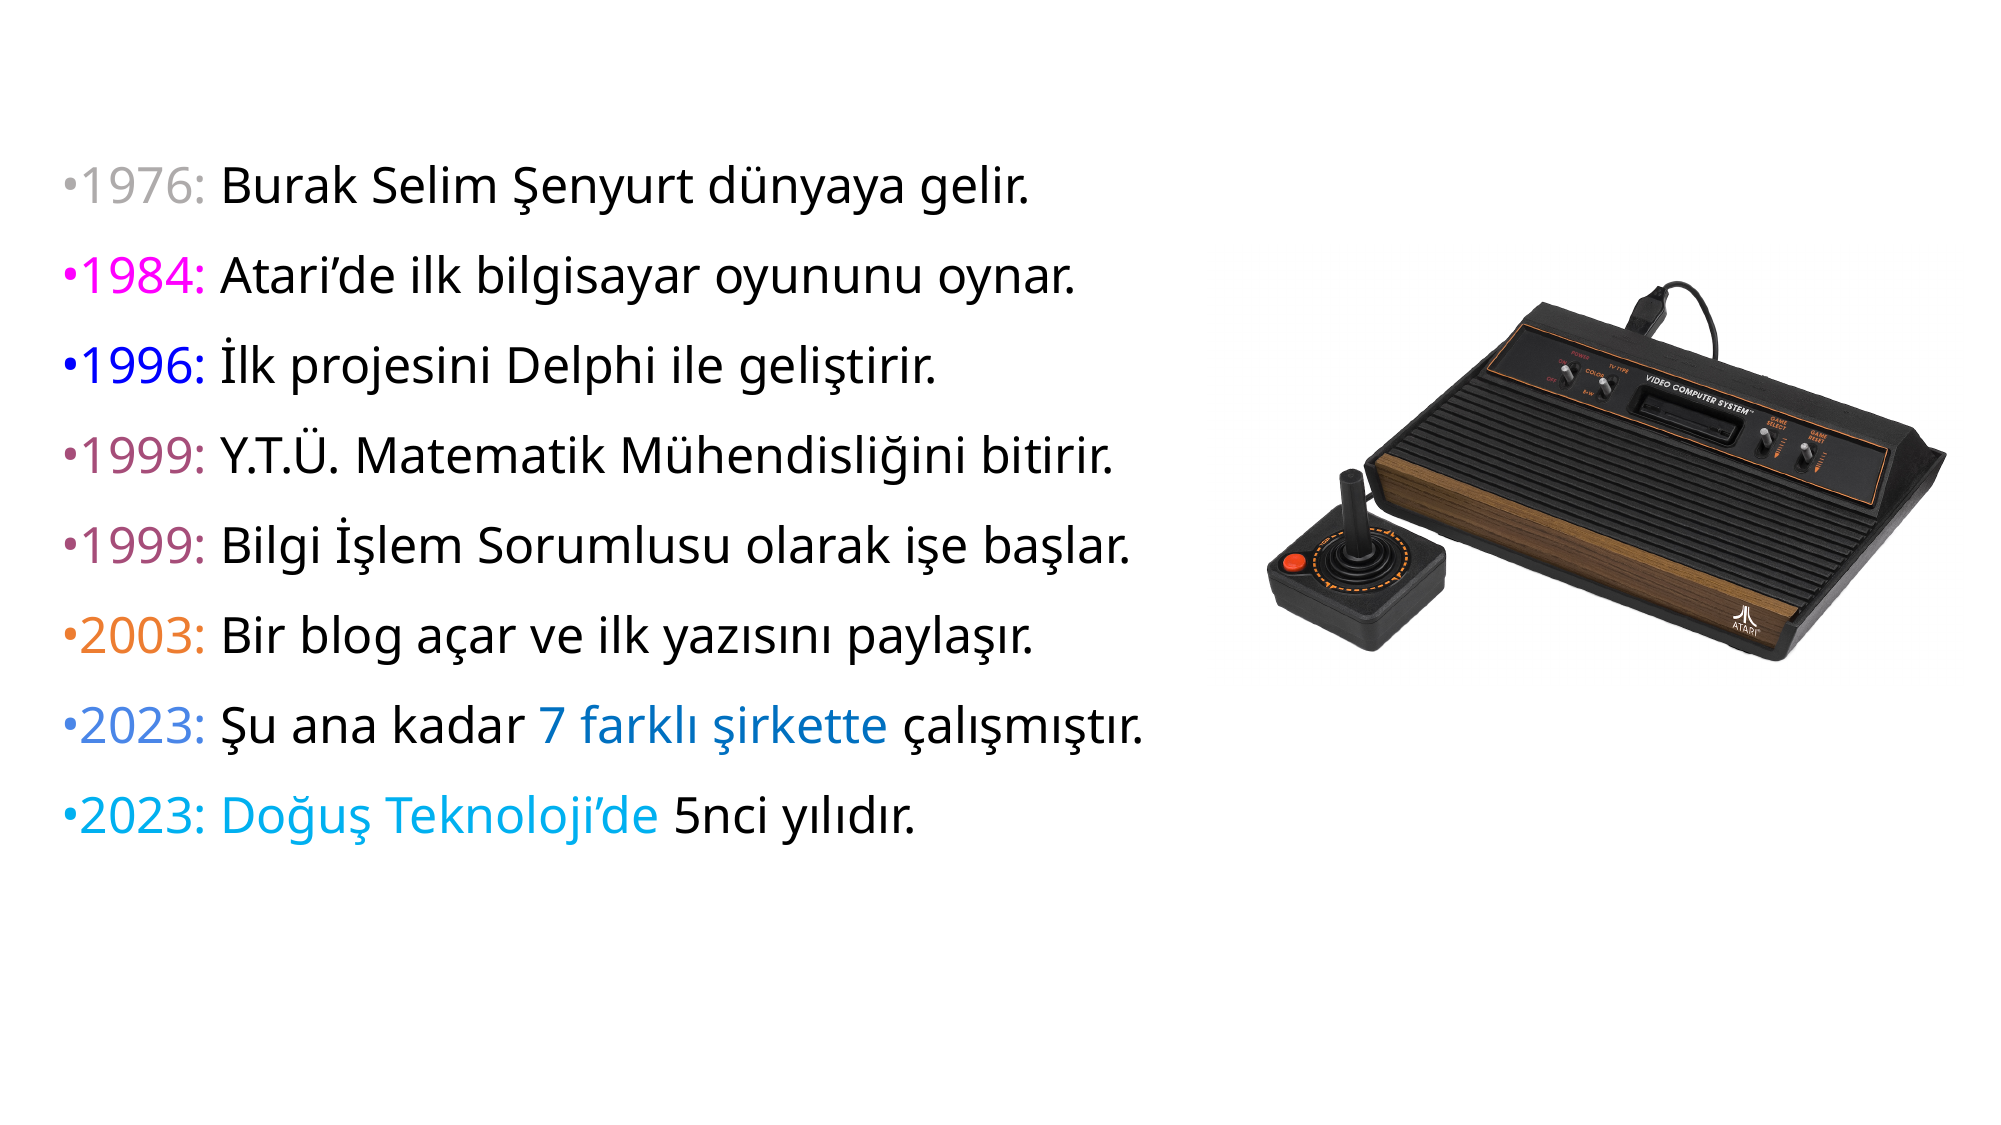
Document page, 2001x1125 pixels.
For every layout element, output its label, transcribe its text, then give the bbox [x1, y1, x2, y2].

picture [1207, 244, 1964, 686]
text_box 1976: Burak Selim Şenyurt dünyaya gelir. 1984: Atari’de ilk bilgisayar oyununu oynar. 1996: İlk projesini Delphi ile geliştirir. 1999: Y.T.Ü. Matematik Mühendisliğini bitirir. 1999: Bilgi İşlem Sorumlusu olarak işe başlar. 2003: Bir blog açar ve ilk yazısını paylaşır. 2023: Şu ana kadar 7 farklı şirkette çalışmıştır. 2023: Doğuş Teknoloji’de 5nci yılıdır. [45, 115, 1747, 851]
